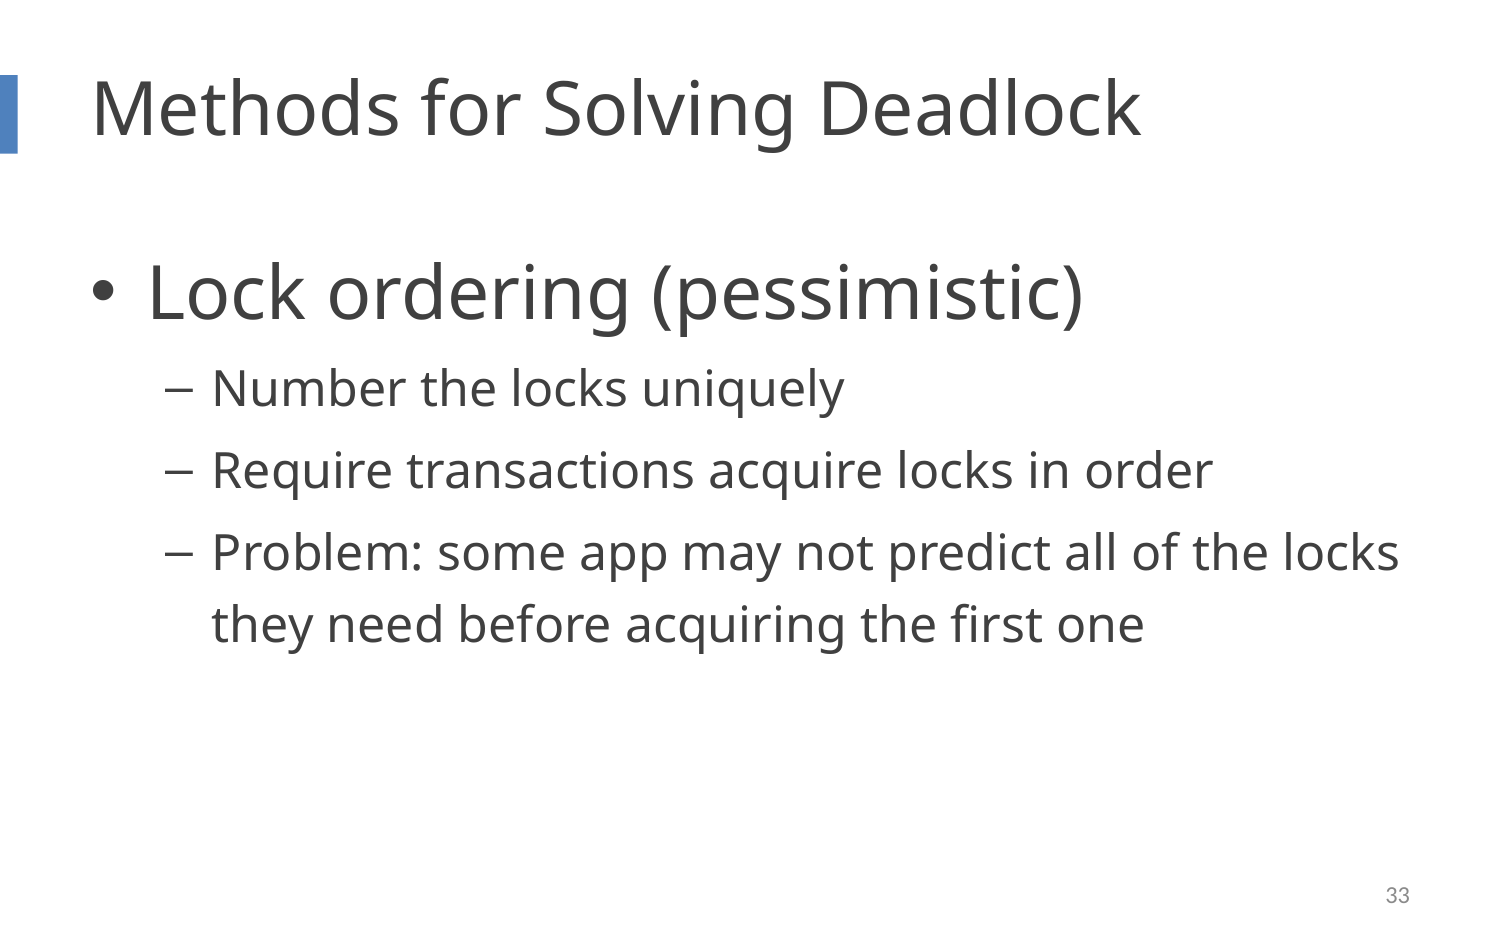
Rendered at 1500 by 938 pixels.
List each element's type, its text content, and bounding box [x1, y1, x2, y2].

list Lock ordering (pessimistic) Number the locks uniquely Require transactions acquire locks in order Problem: some app may not predict all of the locks they need before acquiring the first one [75, 218, 1425, 838]
title Methods for Solving Deadlock [75, 37, 1425, 186]
slide_number 33 [1074, 868, 1425, 919]
